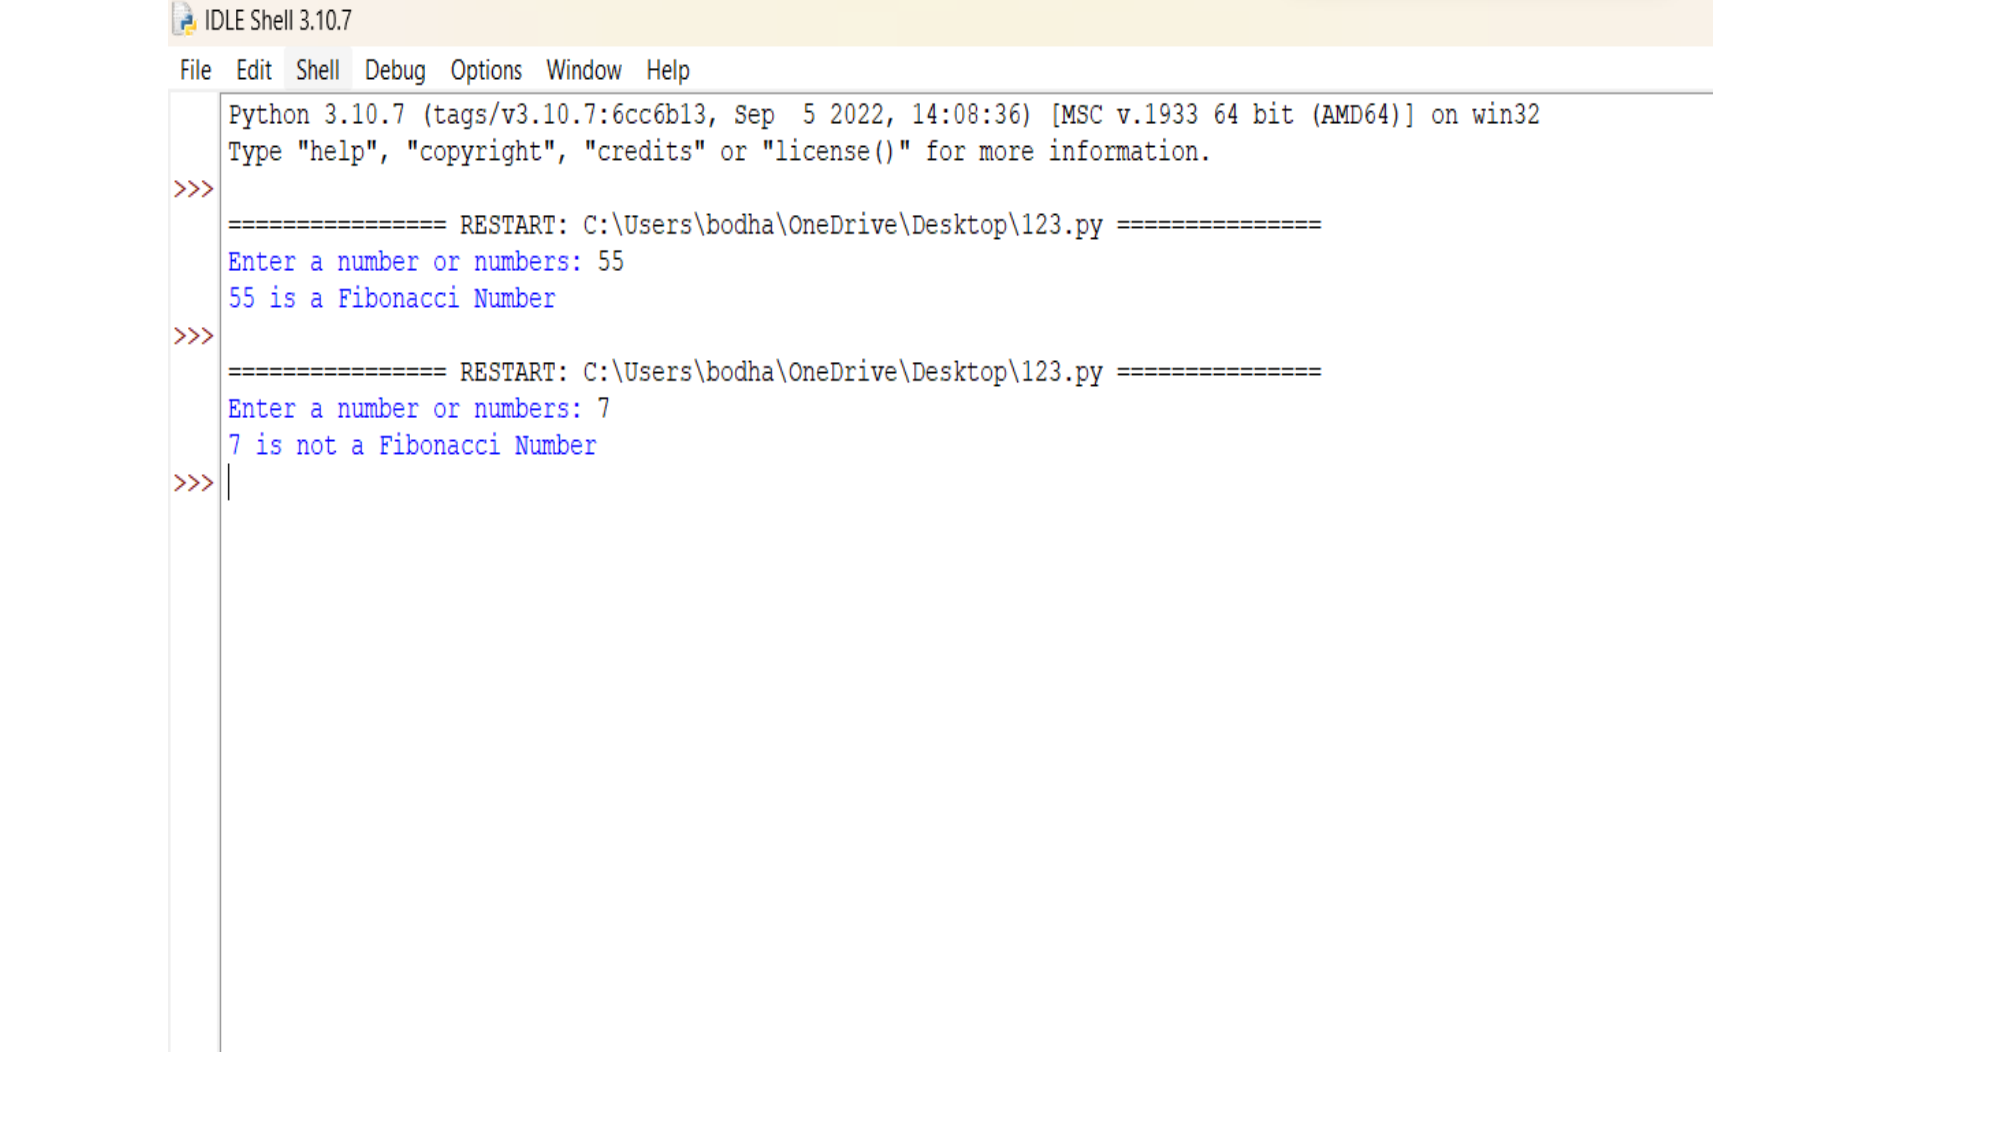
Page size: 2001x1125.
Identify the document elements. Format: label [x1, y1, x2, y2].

list [168, 0, 1713, 1052]
